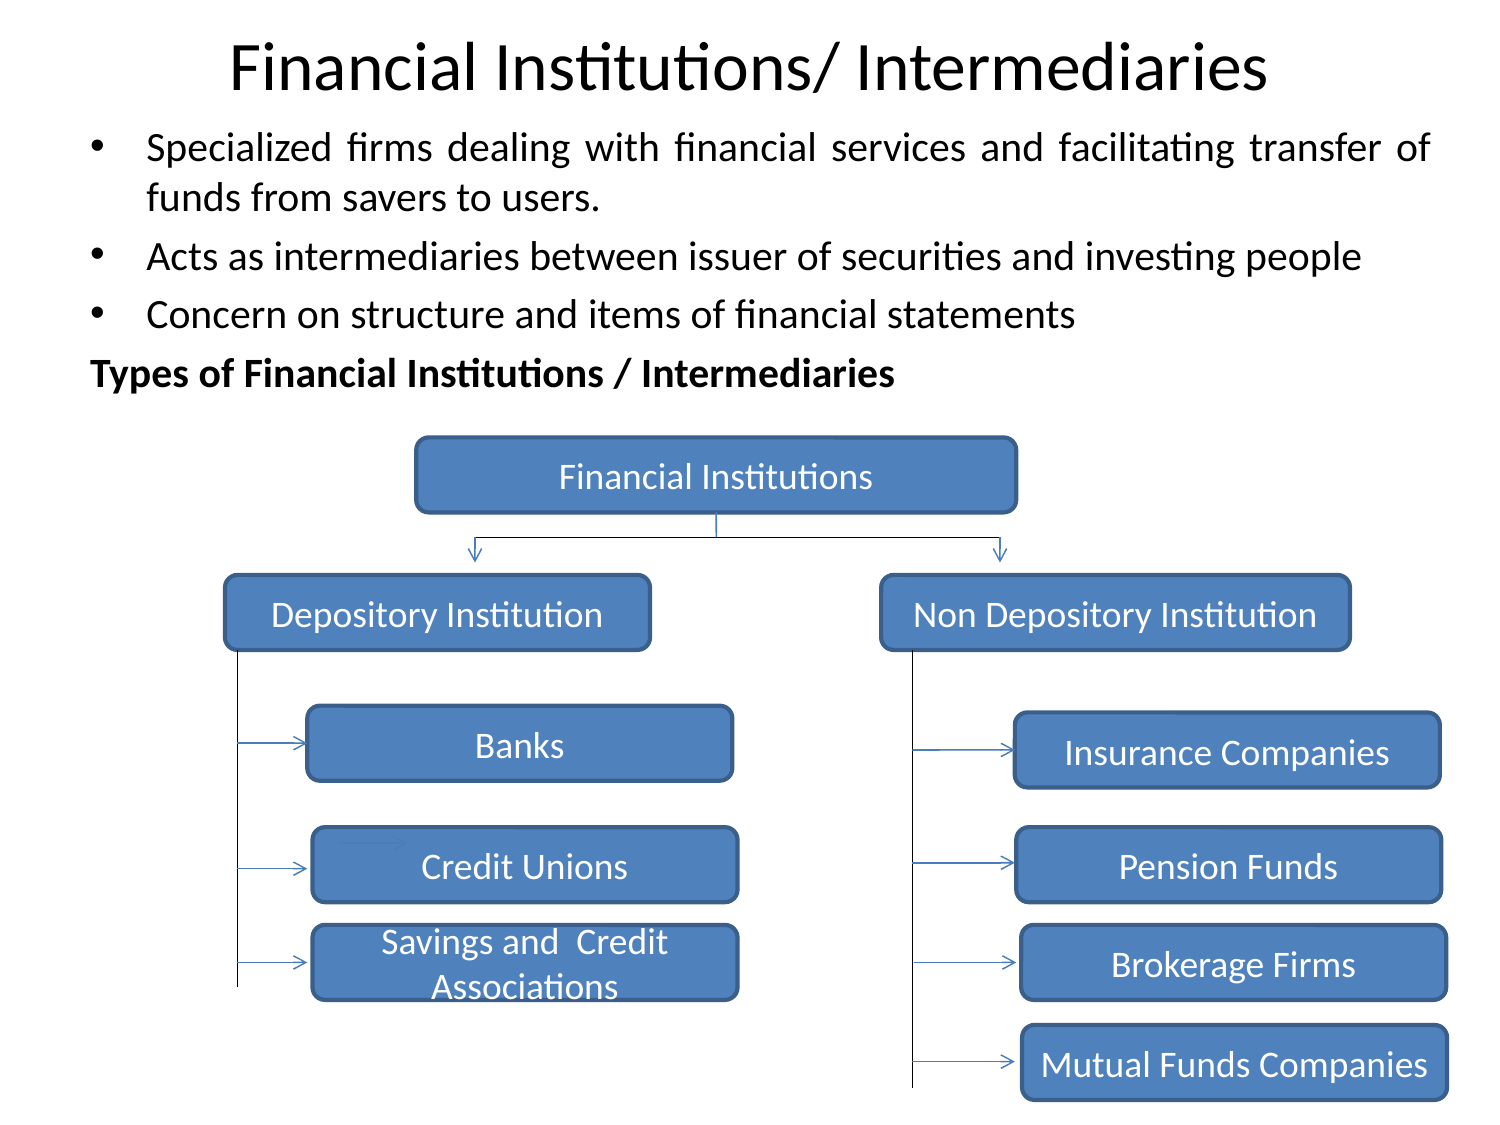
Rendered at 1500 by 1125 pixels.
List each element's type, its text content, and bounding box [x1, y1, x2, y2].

text_box Credit Unions [310, 825, 740, 905]
list Specialized firms dealing with financial services and facilitating transfer of funds from savers to users. Acts as intermediaries between issuer of securities and investing people Concern on structure and items of financial statements Types of Financial Institutions / Intermediaries [75, 112, 1447, 1113]
text_box Pension Funds [1014, 825, 1444, 905]
title Financial Institutions/ Intermediaries [75, 12, 1425, 112]
text_box Depository Institution [222, 572, 653, 653]
text_box Financial Institutions [414, 435, 1019, 515]
text_box Banks [305, 703, 735, 783]
text_box Insurance Companies [1012, 710, 1442, 790]
text_box Brokerage Firms [1019, 922, 1449, 1003]
text_box Mutual Funds Companies [1019, 1022, 1450, 1103]
text_box Savings and Credit Associations [310, 922, 740, 1003]
text_box Non Depository Institution [879, 572, 1353, 653]
